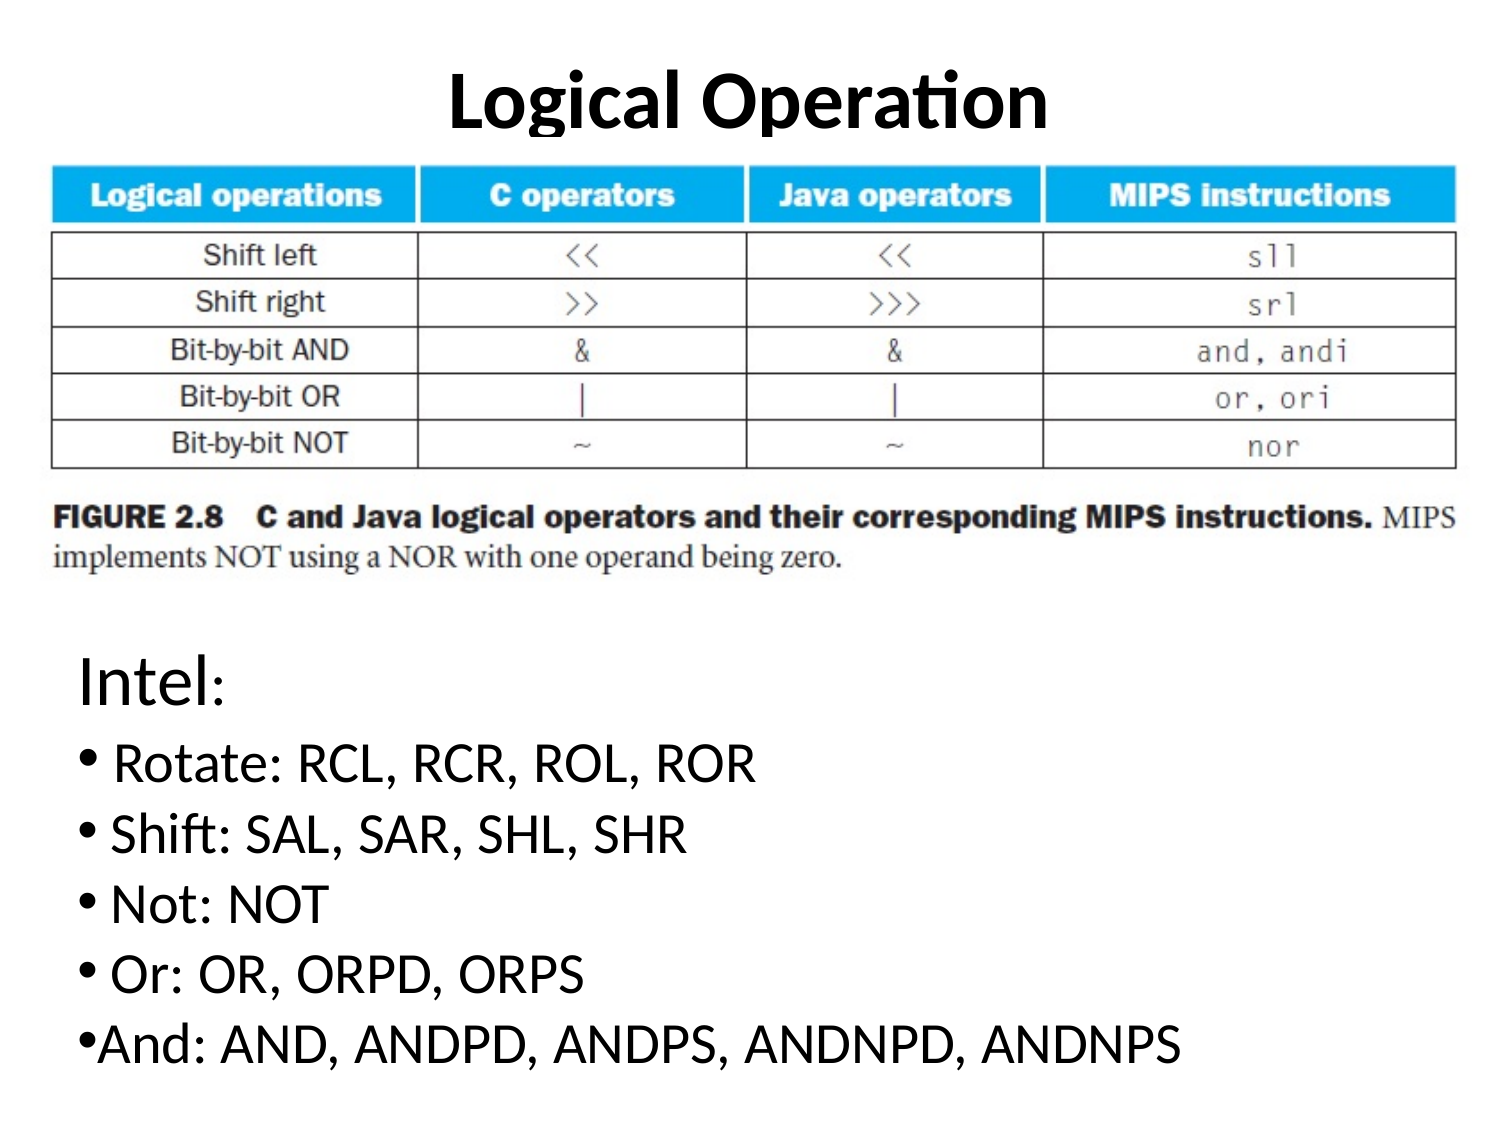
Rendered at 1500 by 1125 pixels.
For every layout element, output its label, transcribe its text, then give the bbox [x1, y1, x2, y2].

picture [12, 137, 1500, 583]
text_box Intel: Rotate: RCL, RCR, ROL, ROR Shift: SAL, SAR, SHL, SHR Not: NOT Or: OR, ORPD, ORPS And: AND, ANDPD, ANDPS, ANDNPD, ANDNPS [62, 624, 1438, 1083]
text_box Logical Operation [62, 37, 1438, 135]
